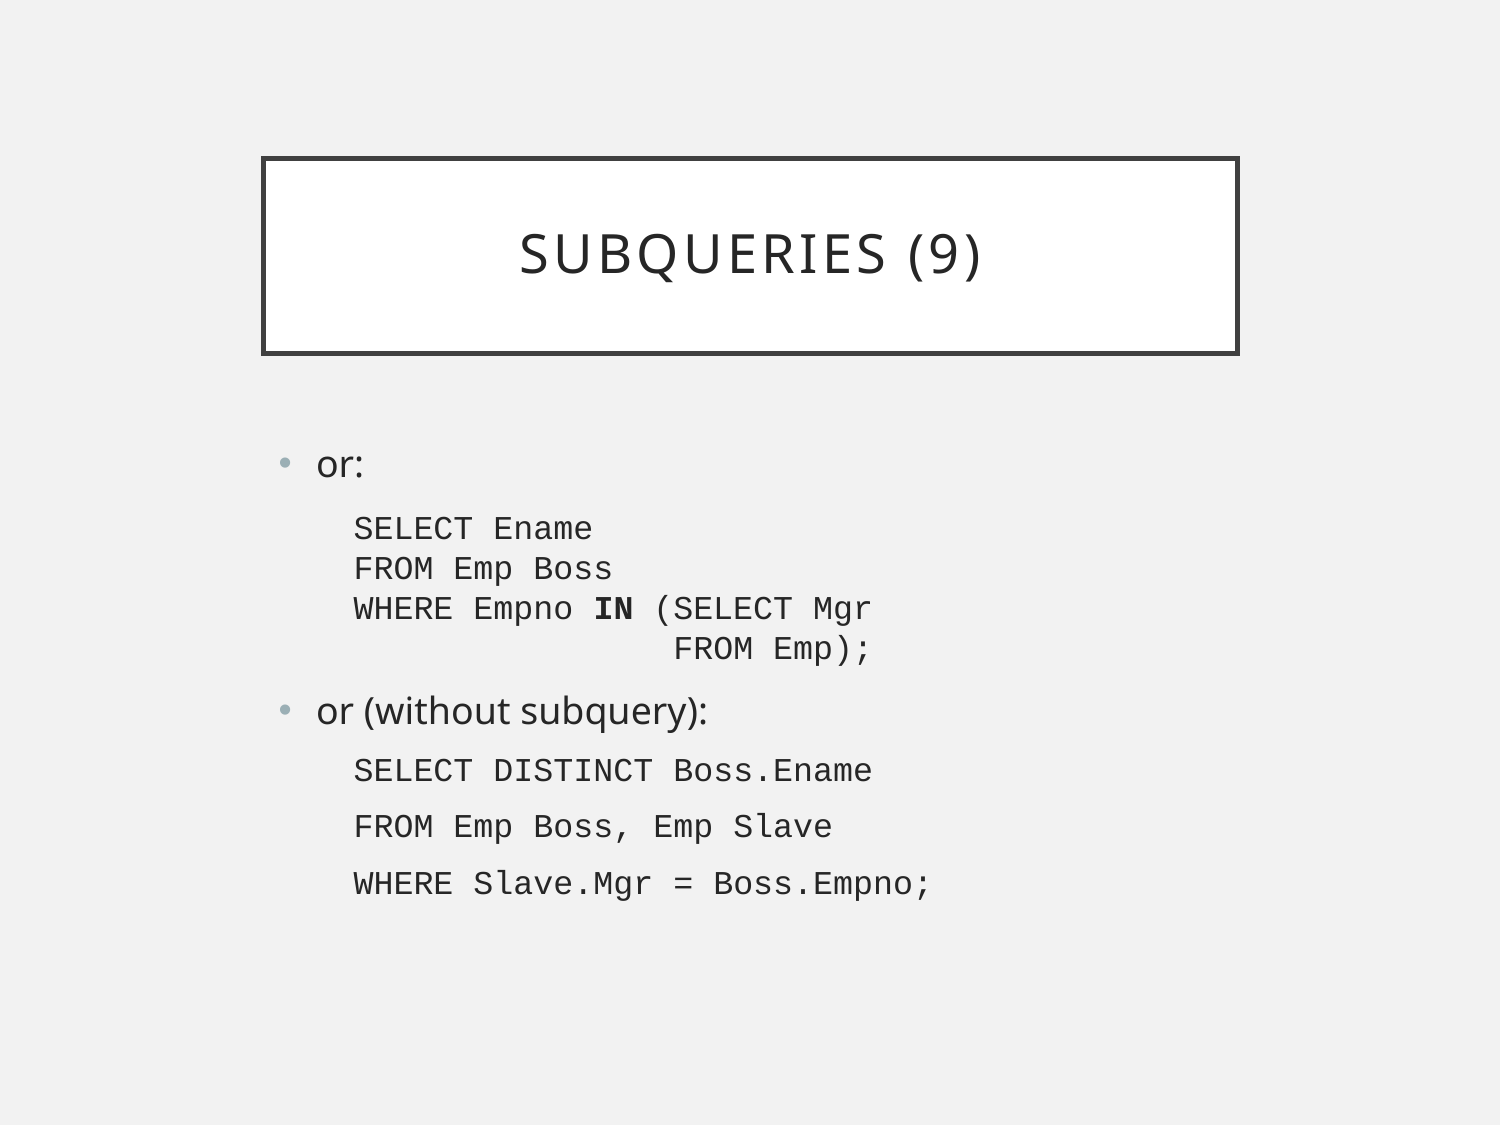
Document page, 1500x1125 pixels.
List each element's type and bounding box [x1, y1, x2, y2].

title [261, 156, 1240, 356]
list [263, 432, 1238, 942]
